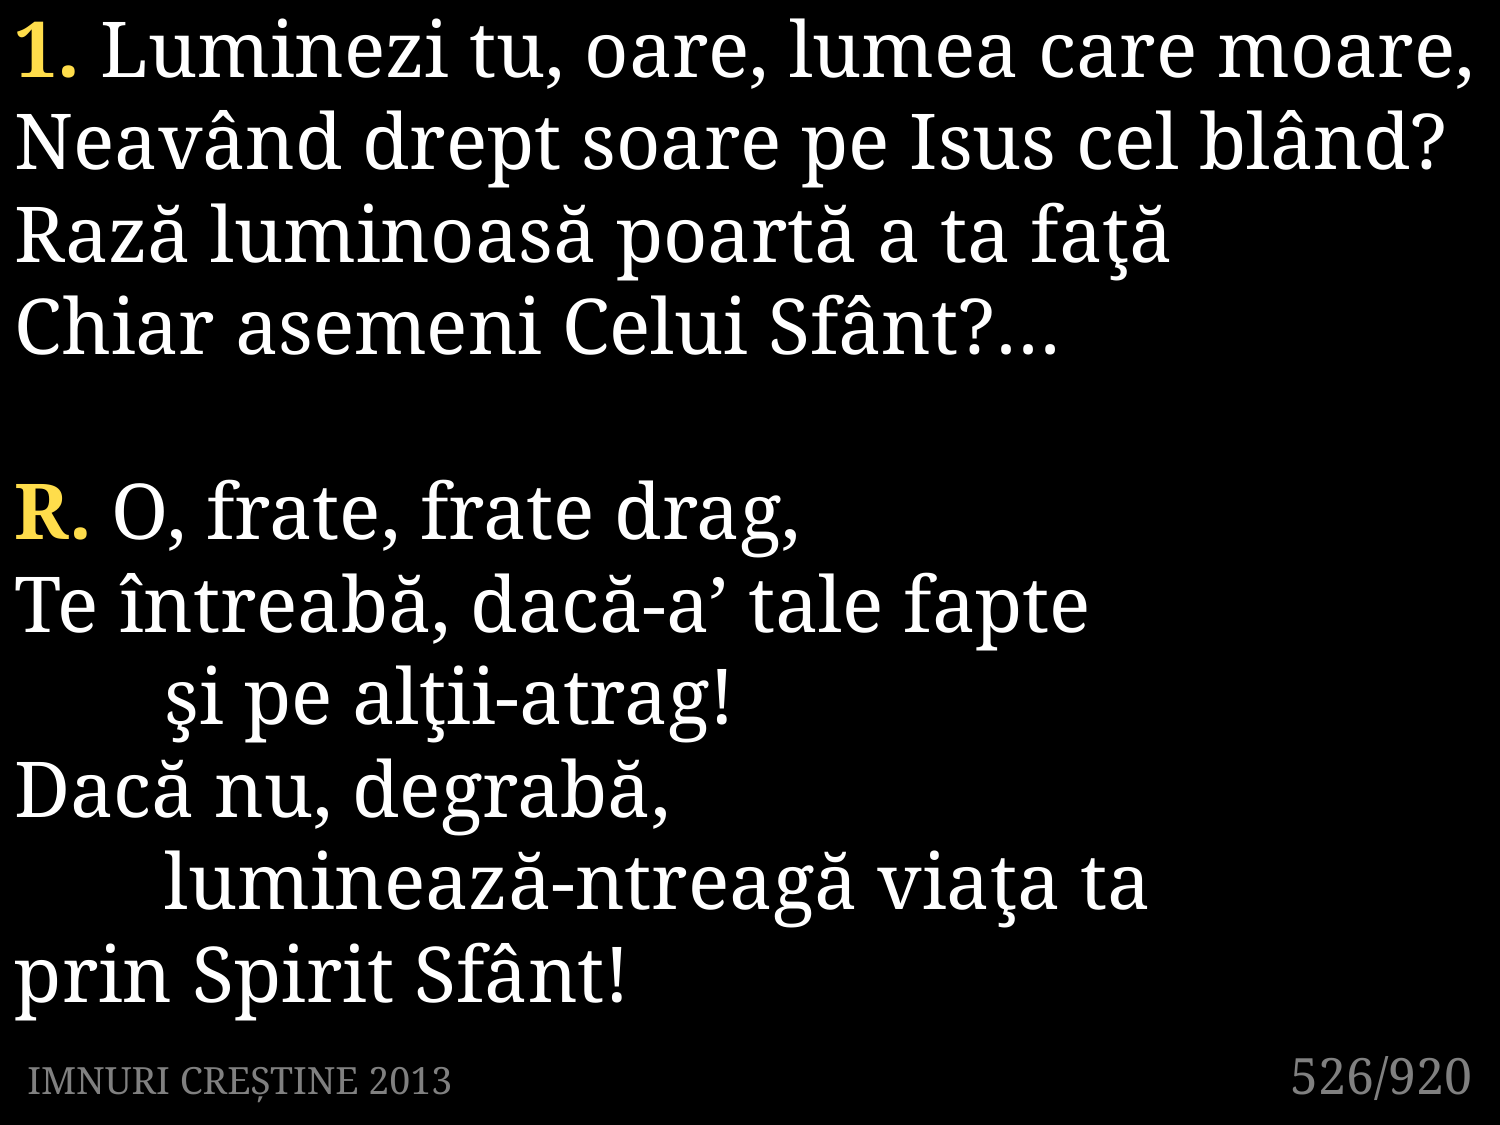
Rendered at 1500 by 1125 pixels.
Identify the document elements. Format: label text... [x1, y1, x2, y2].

text_box 526/920 [637, 1037, 1488, 1113]
text_box 1. Luminezi tu, oare, lumea care moare, Neavând drept soare pe Isus cel blând? Rază luminoasă poartă a ta faţă Chiar asemeni Celui Sfânt?… R. O, frate, frate drag, Te întreabă, dacă-a’ tale fapte şi pe alţii-atrag! Dacă nu, degrabă, luminează-ntrea­gă viaţa ta prin Spirit Sfânt! [0, 0, 1500, 1025]
text_box IMNURI CREȘTINE 2013 [12, 1049, 637, 1110]
